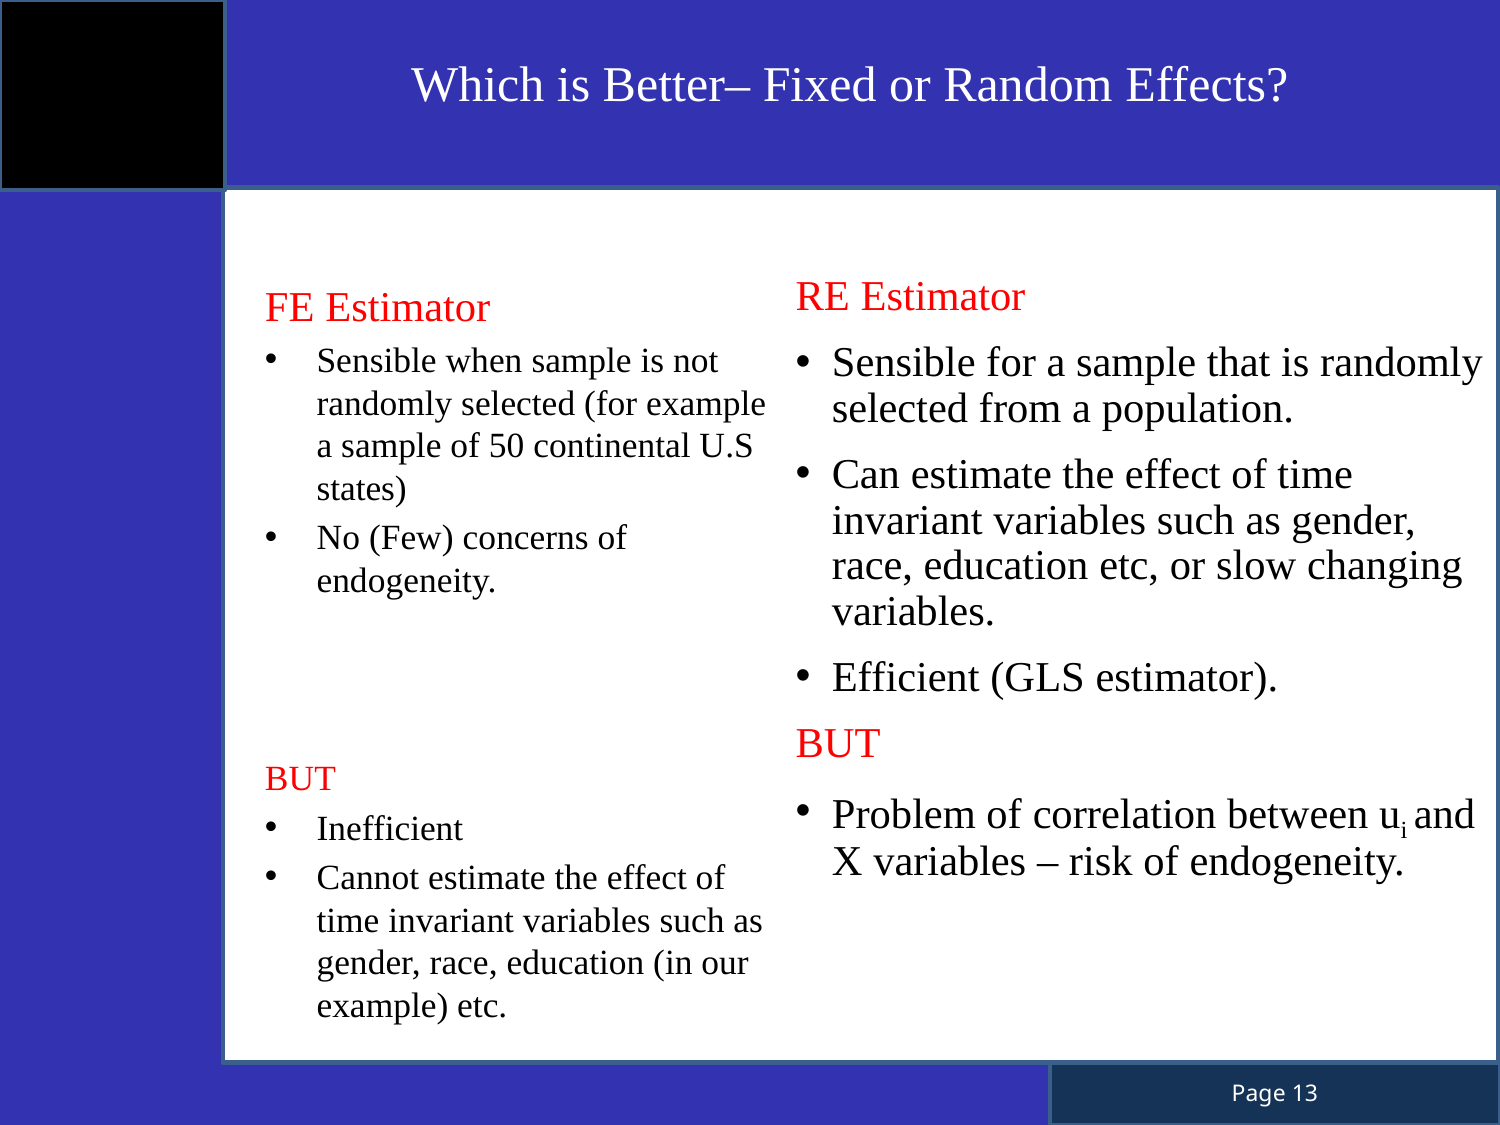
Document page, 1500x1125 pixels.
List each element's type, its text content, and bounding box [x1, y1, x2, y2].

title Which is Better– Fixed or Random Effects? [249, 0, 1450, 163]
text_box RE Estimator Sensible for a sample that is randomly selected from a population. Can estimate the effect of time invariant variables such as gender, race, education etc, or slow changing variables. Efficient (GLS estimator). BUT Problem of correlation between ui and X variables – risk of endogeneity. [784, 268, 1497, 969]
list FE Estimator Sensible when sample is not randomly selected (for example a sample of 50 continental U.S states) No (Few) concerns of endogeneity. BUT Inefficient Cannot estimate the effect of time invariant variables such as gender, race, education (in our example) etc. [249, 271, 785, 1038]
